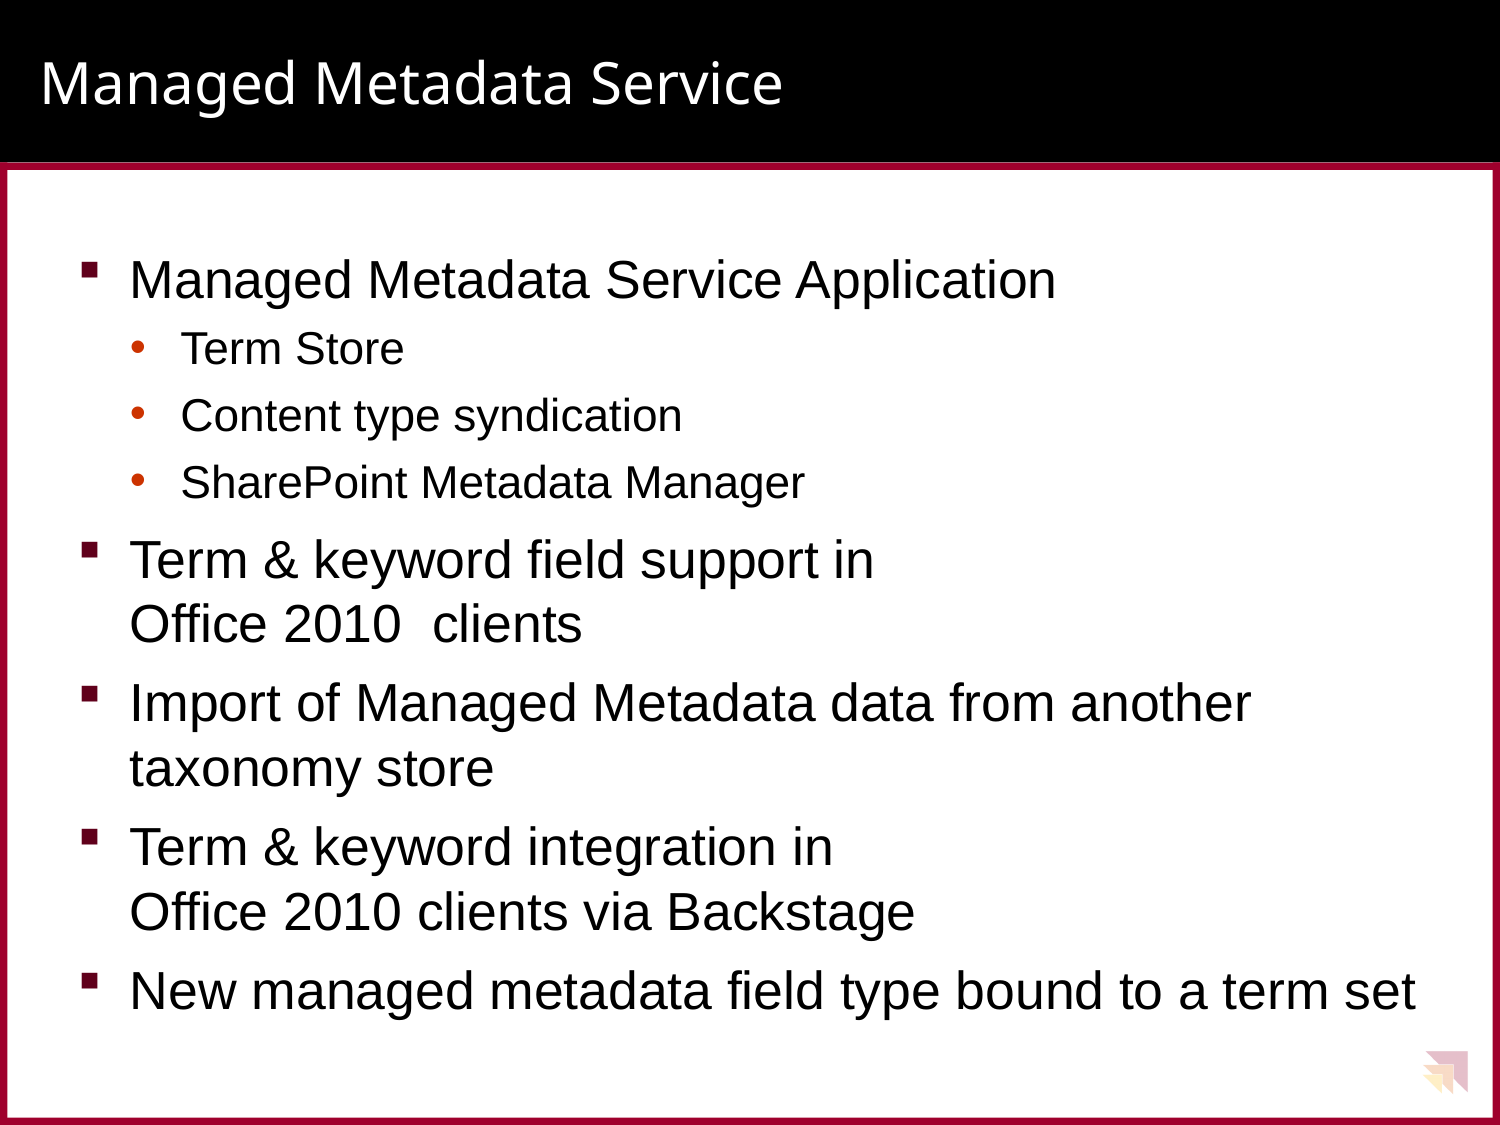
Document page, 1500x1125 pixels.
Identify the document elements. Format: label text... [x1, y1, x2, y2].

title Managed Metadata Service [24, 12, 1438, 150]
list Managed Metadata Service Application Term Store Content type syndication SharePoint Metadata Manager Term & keyword field support in Office 2010 clients Import of Managed Metadata data from another taxonomy store Term & keyword integration in Office 2010 clients via Backstage New managed metadata field type bound to a term set [62, 237, 1438, 1088]
